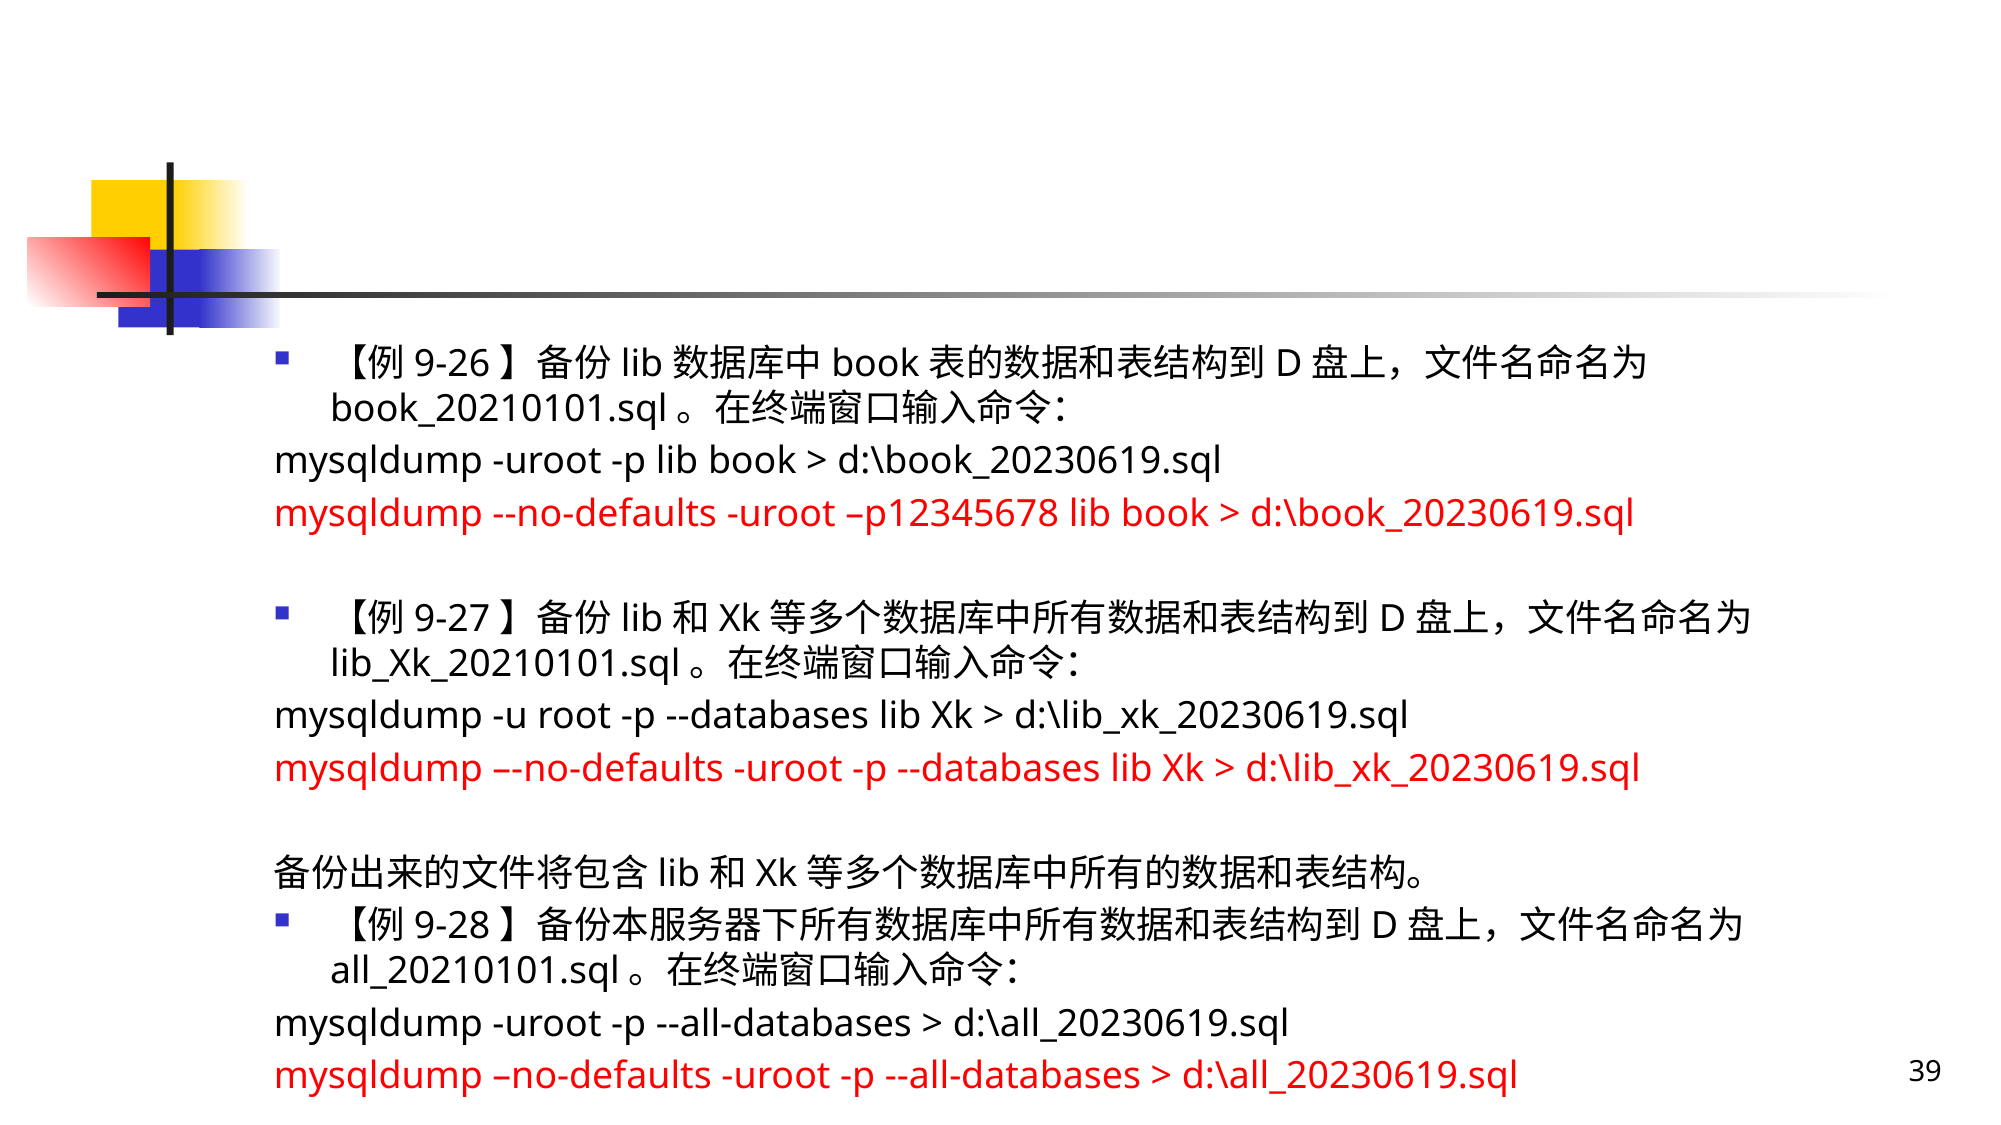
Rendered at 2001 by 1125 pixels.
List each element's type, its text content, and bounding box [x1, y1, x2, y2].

slide_number 39 [1540, 1024, 1957, 1100]
list 【例9-26】备份lib数据库中book表的数据和表结构到D盘上，文件名命名为book_20210101.sql。在终端窗口输入命令： mysqldump -uroot -p lib book > d:\book_20230619.sql mysqldump --no-defaults -uroot –p12345678 lib book > d:\book_20230619.sql 【例9-27】备份lib和Xk等多个数据库中所有数据和表结构到D盘上，文件名命名为lib_Xk_20210101.sql。在终端窗口输入命令： mysqldump -u root -p --databases lib Xk > d:\lib_xk_20230619.sql mysqldump –-no-defaults -uroot -p --databases lib Xk > d:\lib_xk_20230619.sql 备份出来的文件将包含lib和Xk等多个数据库中所有的数据和表结构。 【例9-28】备份本服务器下所有数据库中所有数据和表结构到D盘上，文件名命名为all_20210101.sql。在终端窗口输入命令： mysqldump -uroot -p --all-databases > d:\all_20230619.sql mysqldump –no-defaults -uroot -p --all-databases > d:\all_20230619.sql [258, 331, 1959, 970]
